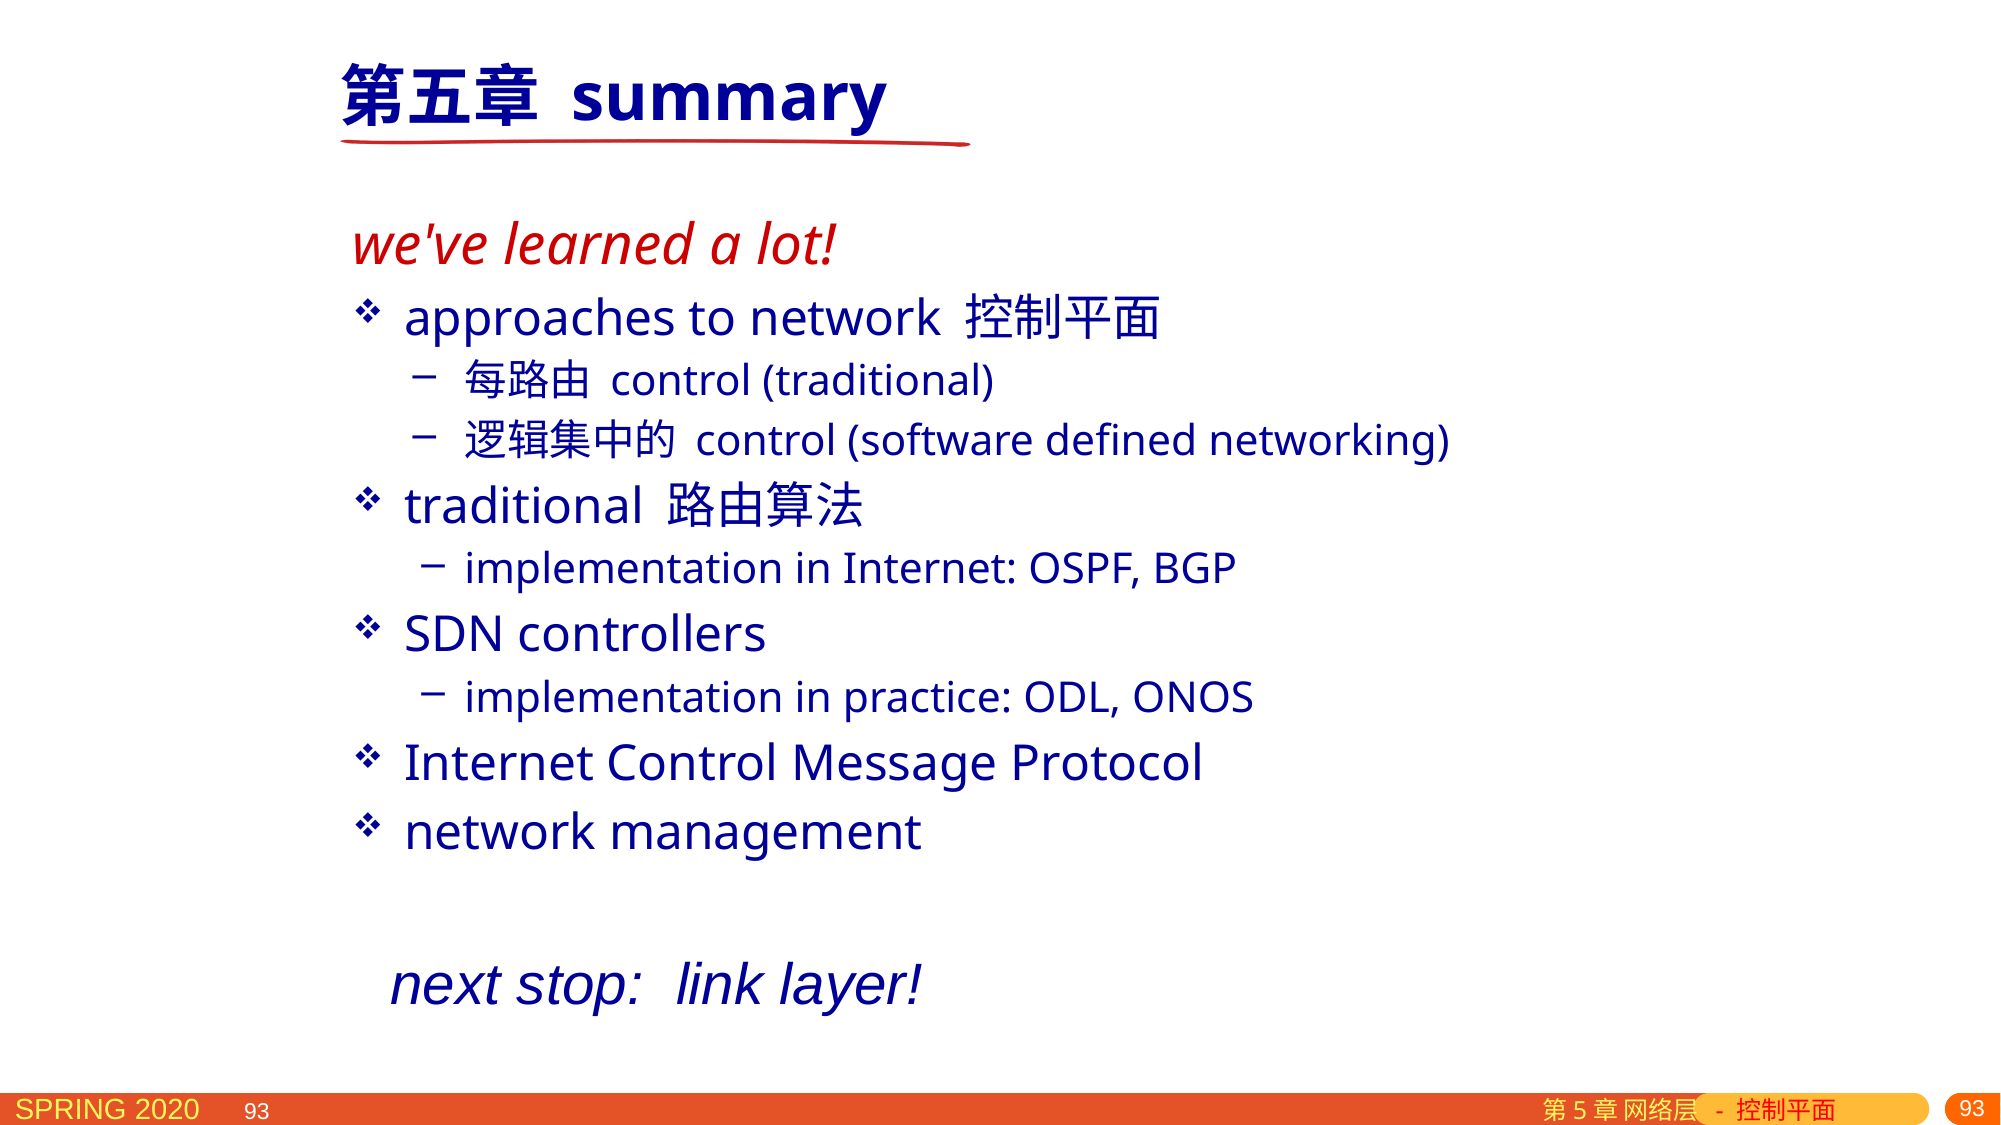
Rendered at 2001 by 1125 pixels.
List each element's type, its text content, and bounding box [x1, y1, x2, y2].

text_box we've learned a lot! approaches to network 控制平面 每路由 control (traditional) 逻辑集中的 control (software defined networking) traditional 路由算法 implementation in Internet: OSPF, BGP SDN controllers implementation in practice: ODL, ONOS Internet Control Message Protocol network management [337, 200, 1479, 904]
picture [337, 136, 977, 150]
text_box 第五章 summary [324, 0, 1600, 188]
text_box 第5章 网络层 - 控制平面 [1527, 1086, 1886, 1125]
text_box next stop: link layer! [375, 938, 939, 1024]
